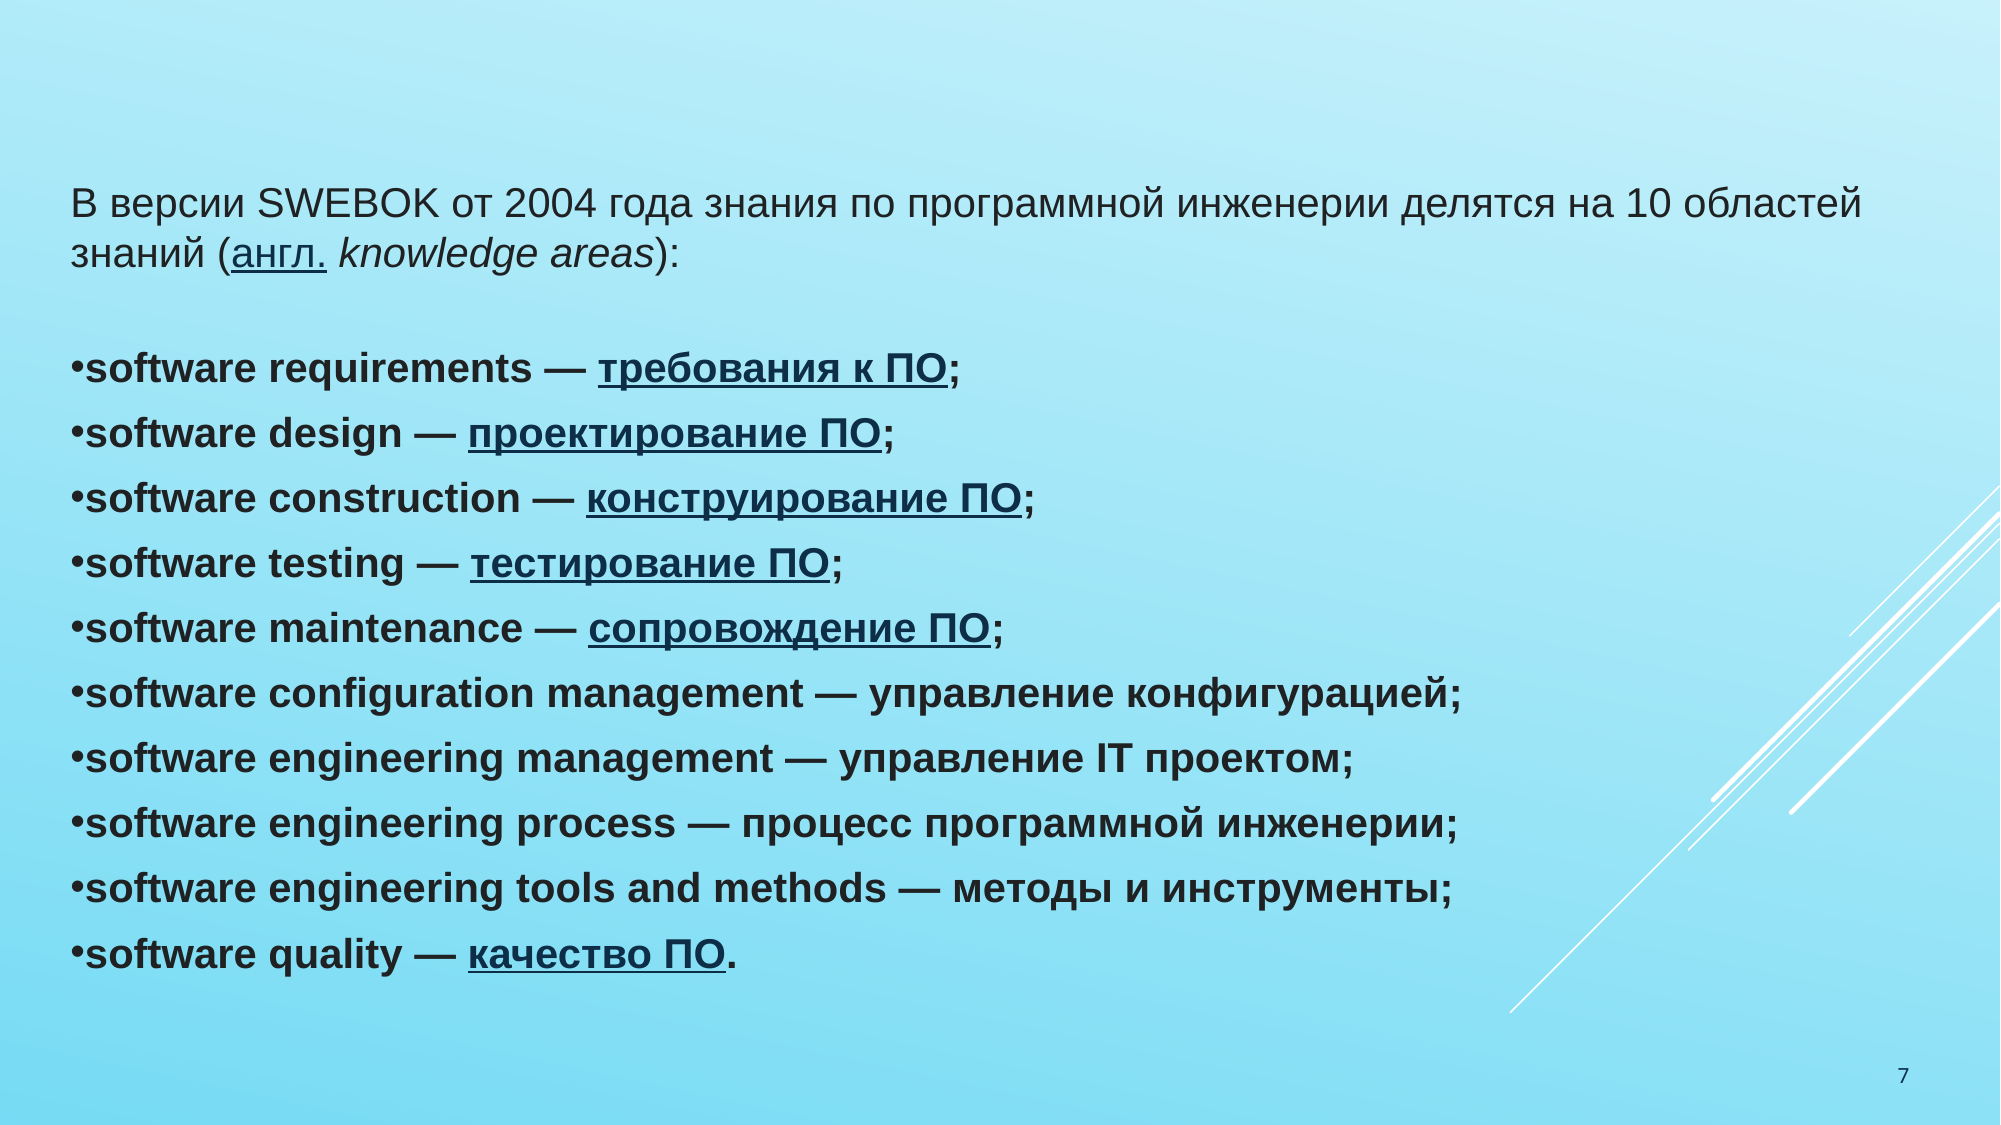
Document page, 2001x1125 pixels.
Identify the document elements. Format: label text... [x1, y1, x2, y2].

text_box [1925, 661, 1946, 722]
text_box В версии SWEBOK от 2004 года знания по программной инженерии делятся на 10 областей знаний (англ. knowledge areas): software requirements — требования к ПО; software design — проектирование ПО; software construction — конструирование ПО; software testing — тестирование ПО; software maintenance — сопровождение ПО; software configuration management — управление конфигурацией; software engineering management — управление IT проектом; software engineering process — процесс программной инженерии; software engineering tools and methods — методы и инструменты; software quality — качество ПО. [55, 168, 1925, 984]
slide_number 7 [1737, 988, 1925, 1099]
